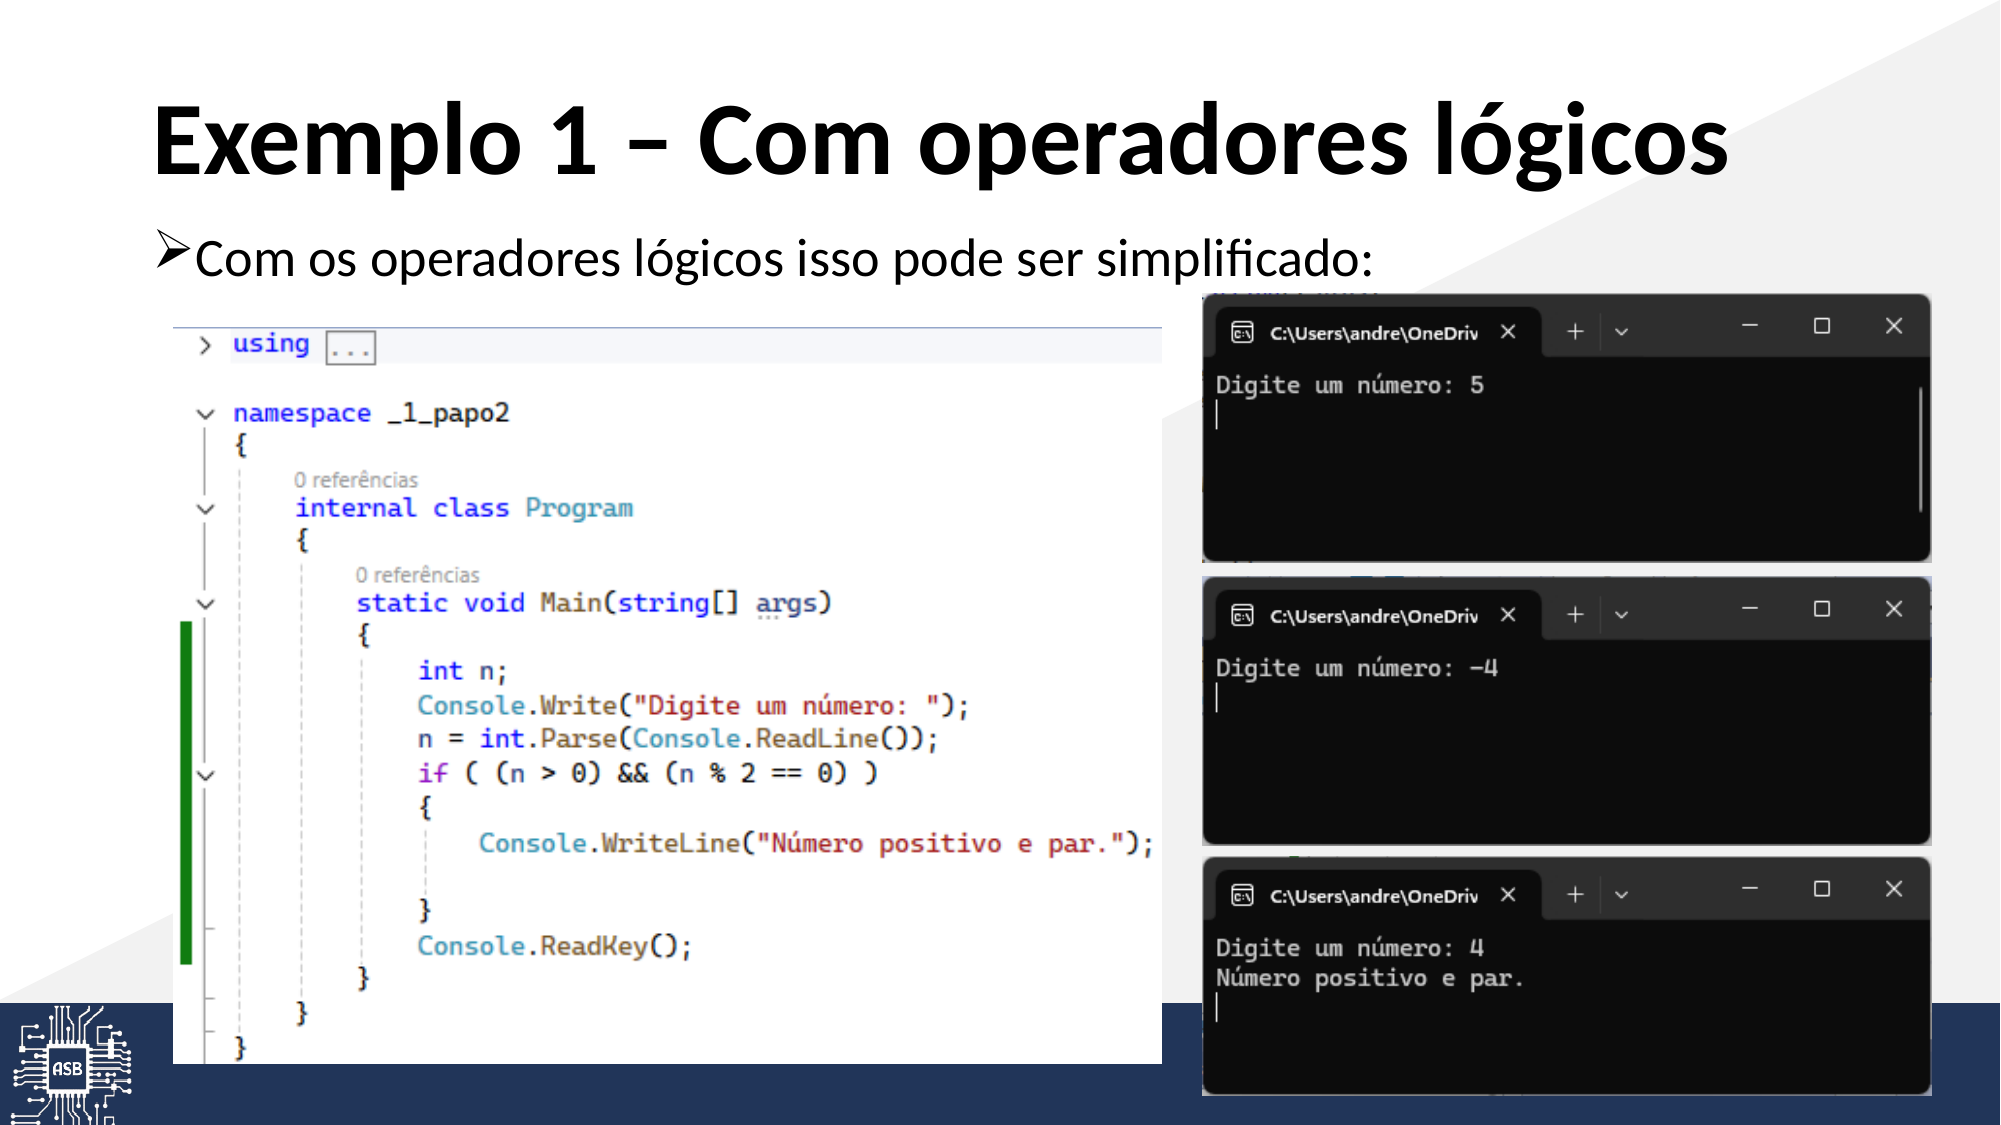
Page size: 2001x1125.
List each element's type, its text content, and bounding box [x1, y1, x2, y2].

title Exemplo 1 – Com operadores lógicos [137, 59, 1863, 221]
picture [173, 327, 1162, 1064]
picture [5, 999, 136, 1125]
picture [1202, 856, 1932, 1096]
list Com os operadores lógicos isso pode ser simplificado: [137, 221, 1863, 977]
picture [1202, 293, 1932, 563]
picture [1202, 576, 1932, 846]
